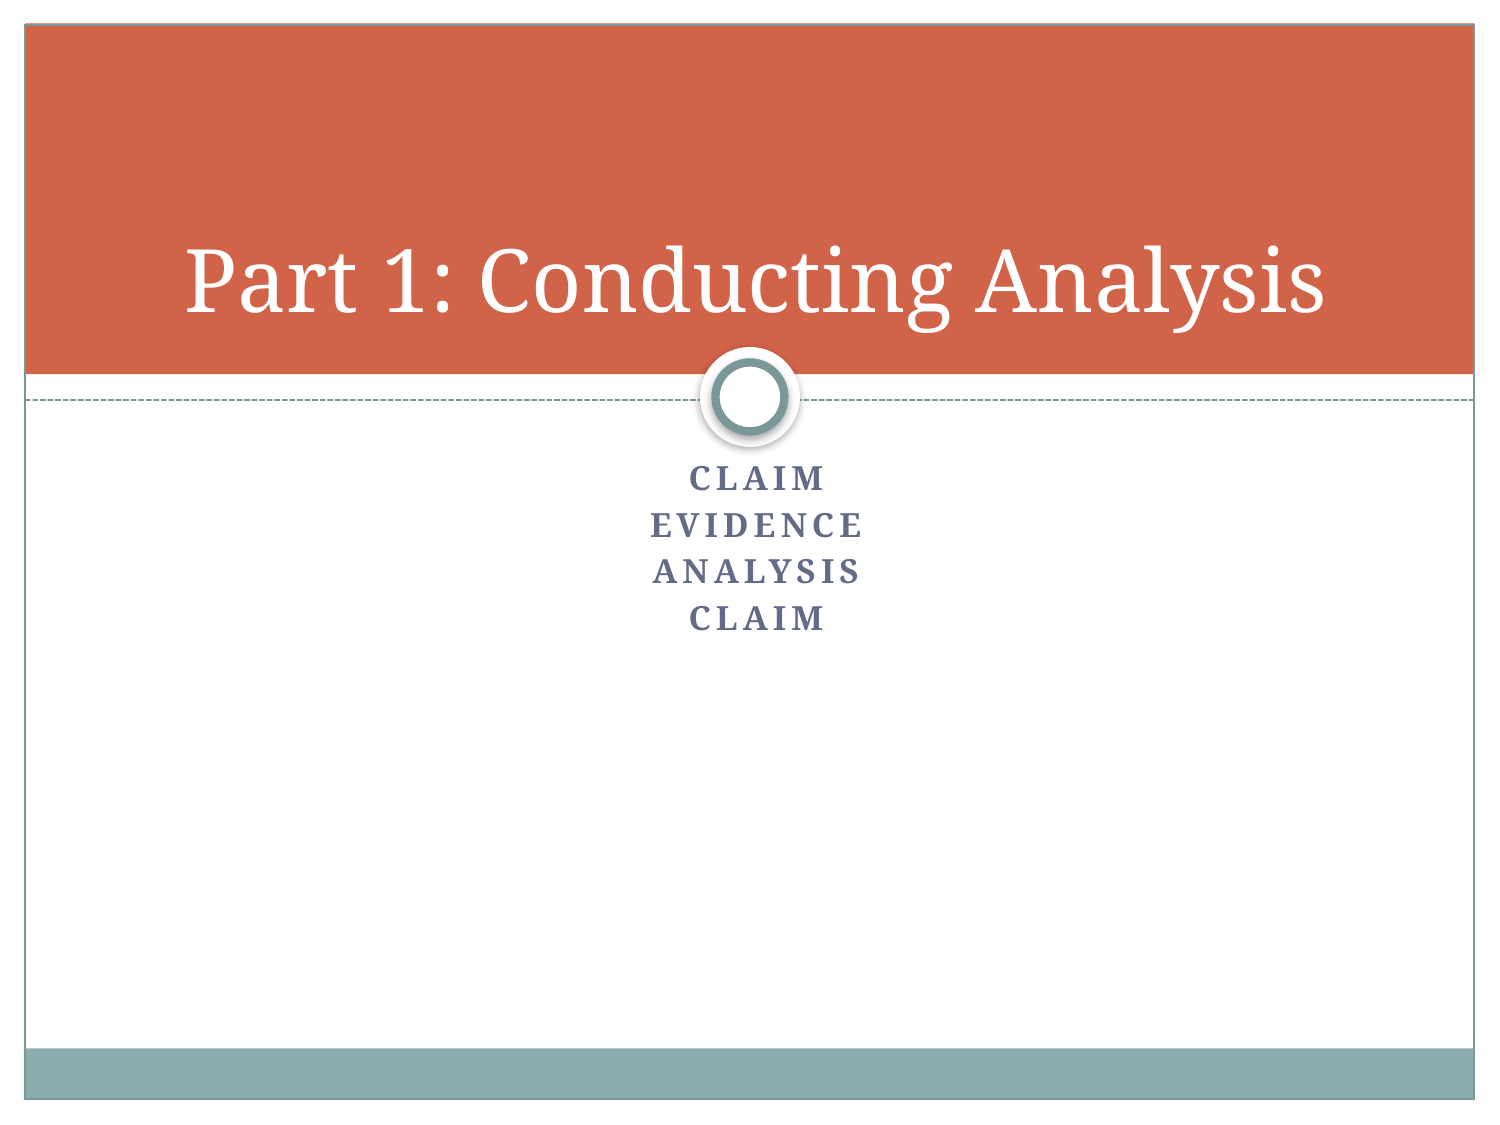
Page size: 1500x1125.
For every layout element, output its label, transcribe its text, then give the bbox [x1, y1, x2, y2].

title Part 1: Conducting Analysis [118, 87, 1394, 338]
list Claim Evidence Analysis Claim [224, 450, 1288, 725]
